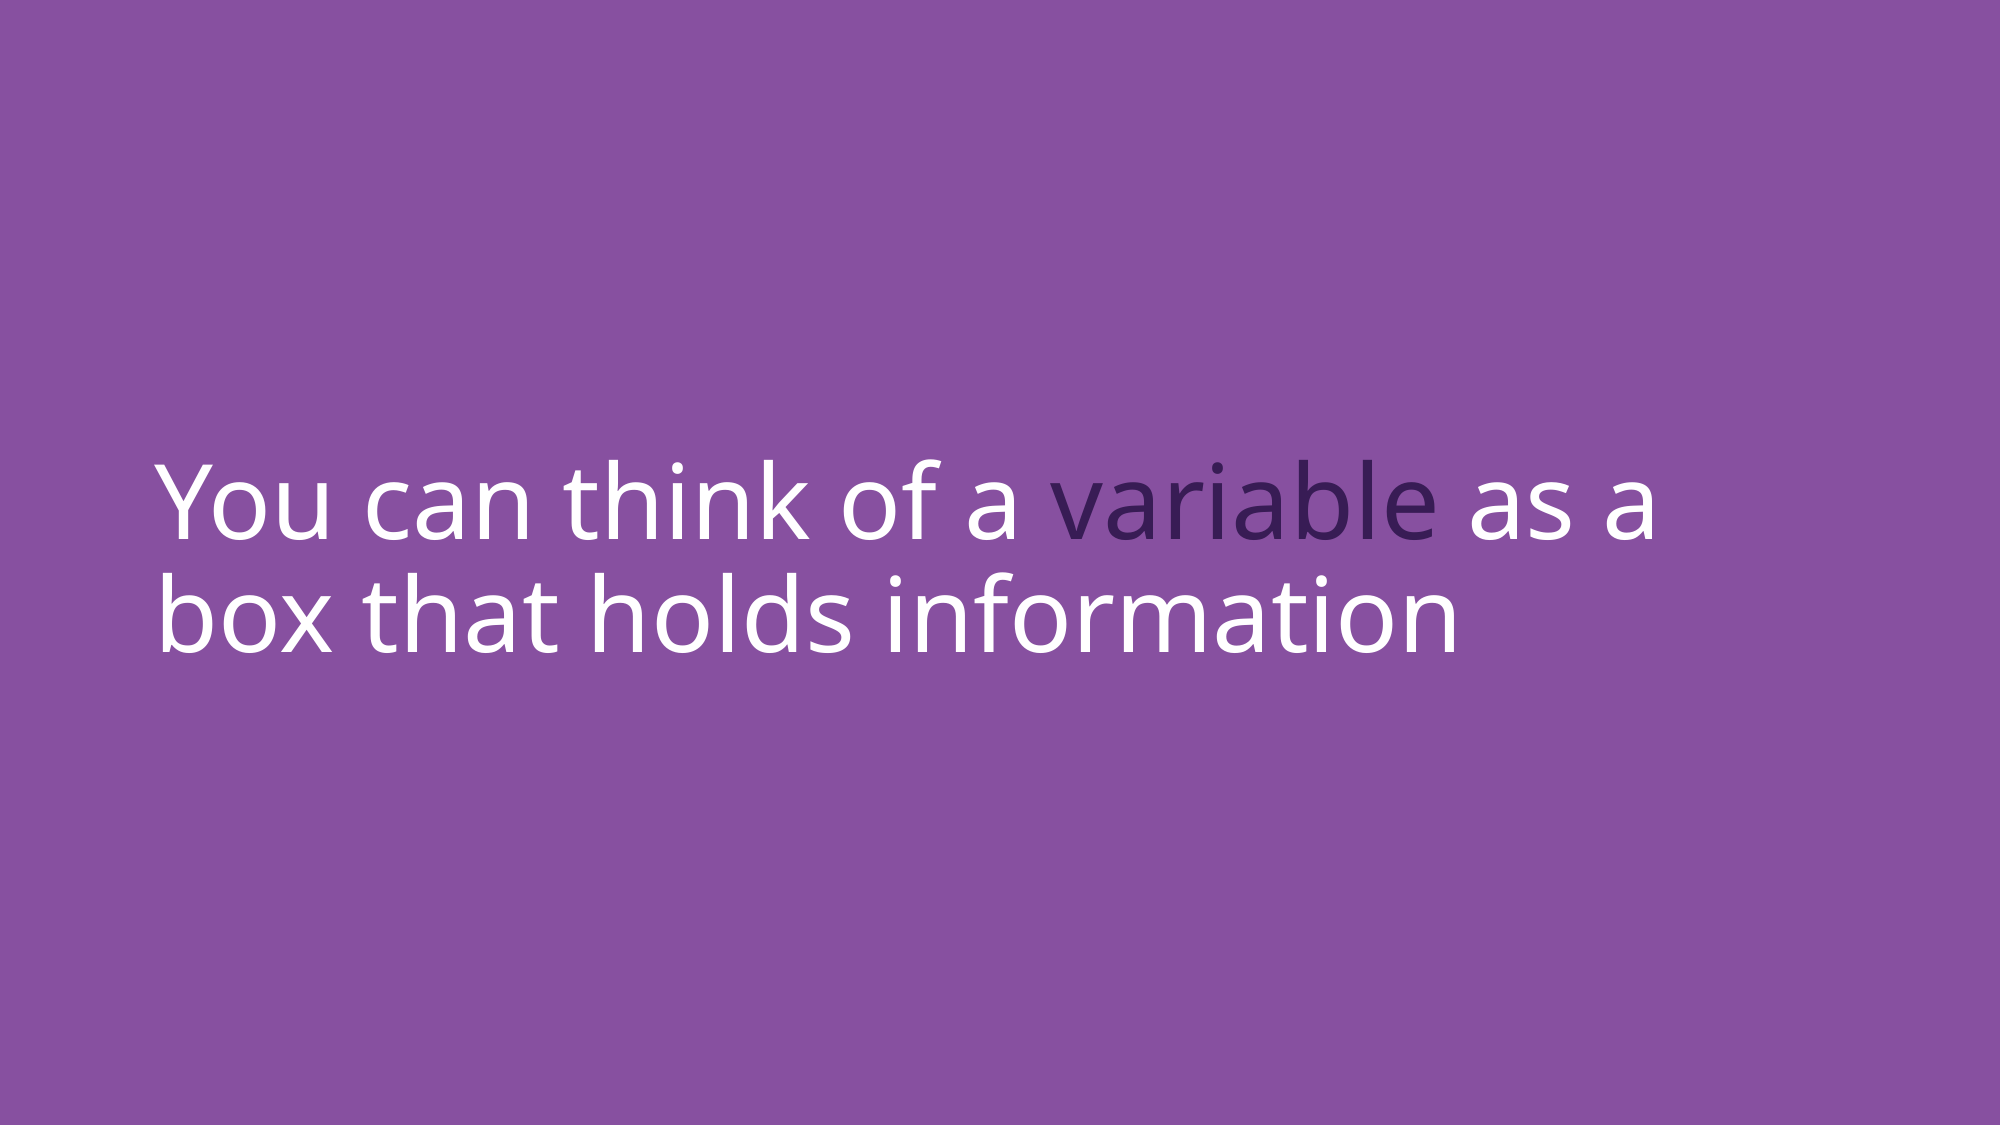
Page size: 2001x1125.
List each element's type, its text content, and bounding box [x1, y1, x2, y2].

list You can think of a variable as a box that holds information [139, 205, 1778, 920]
